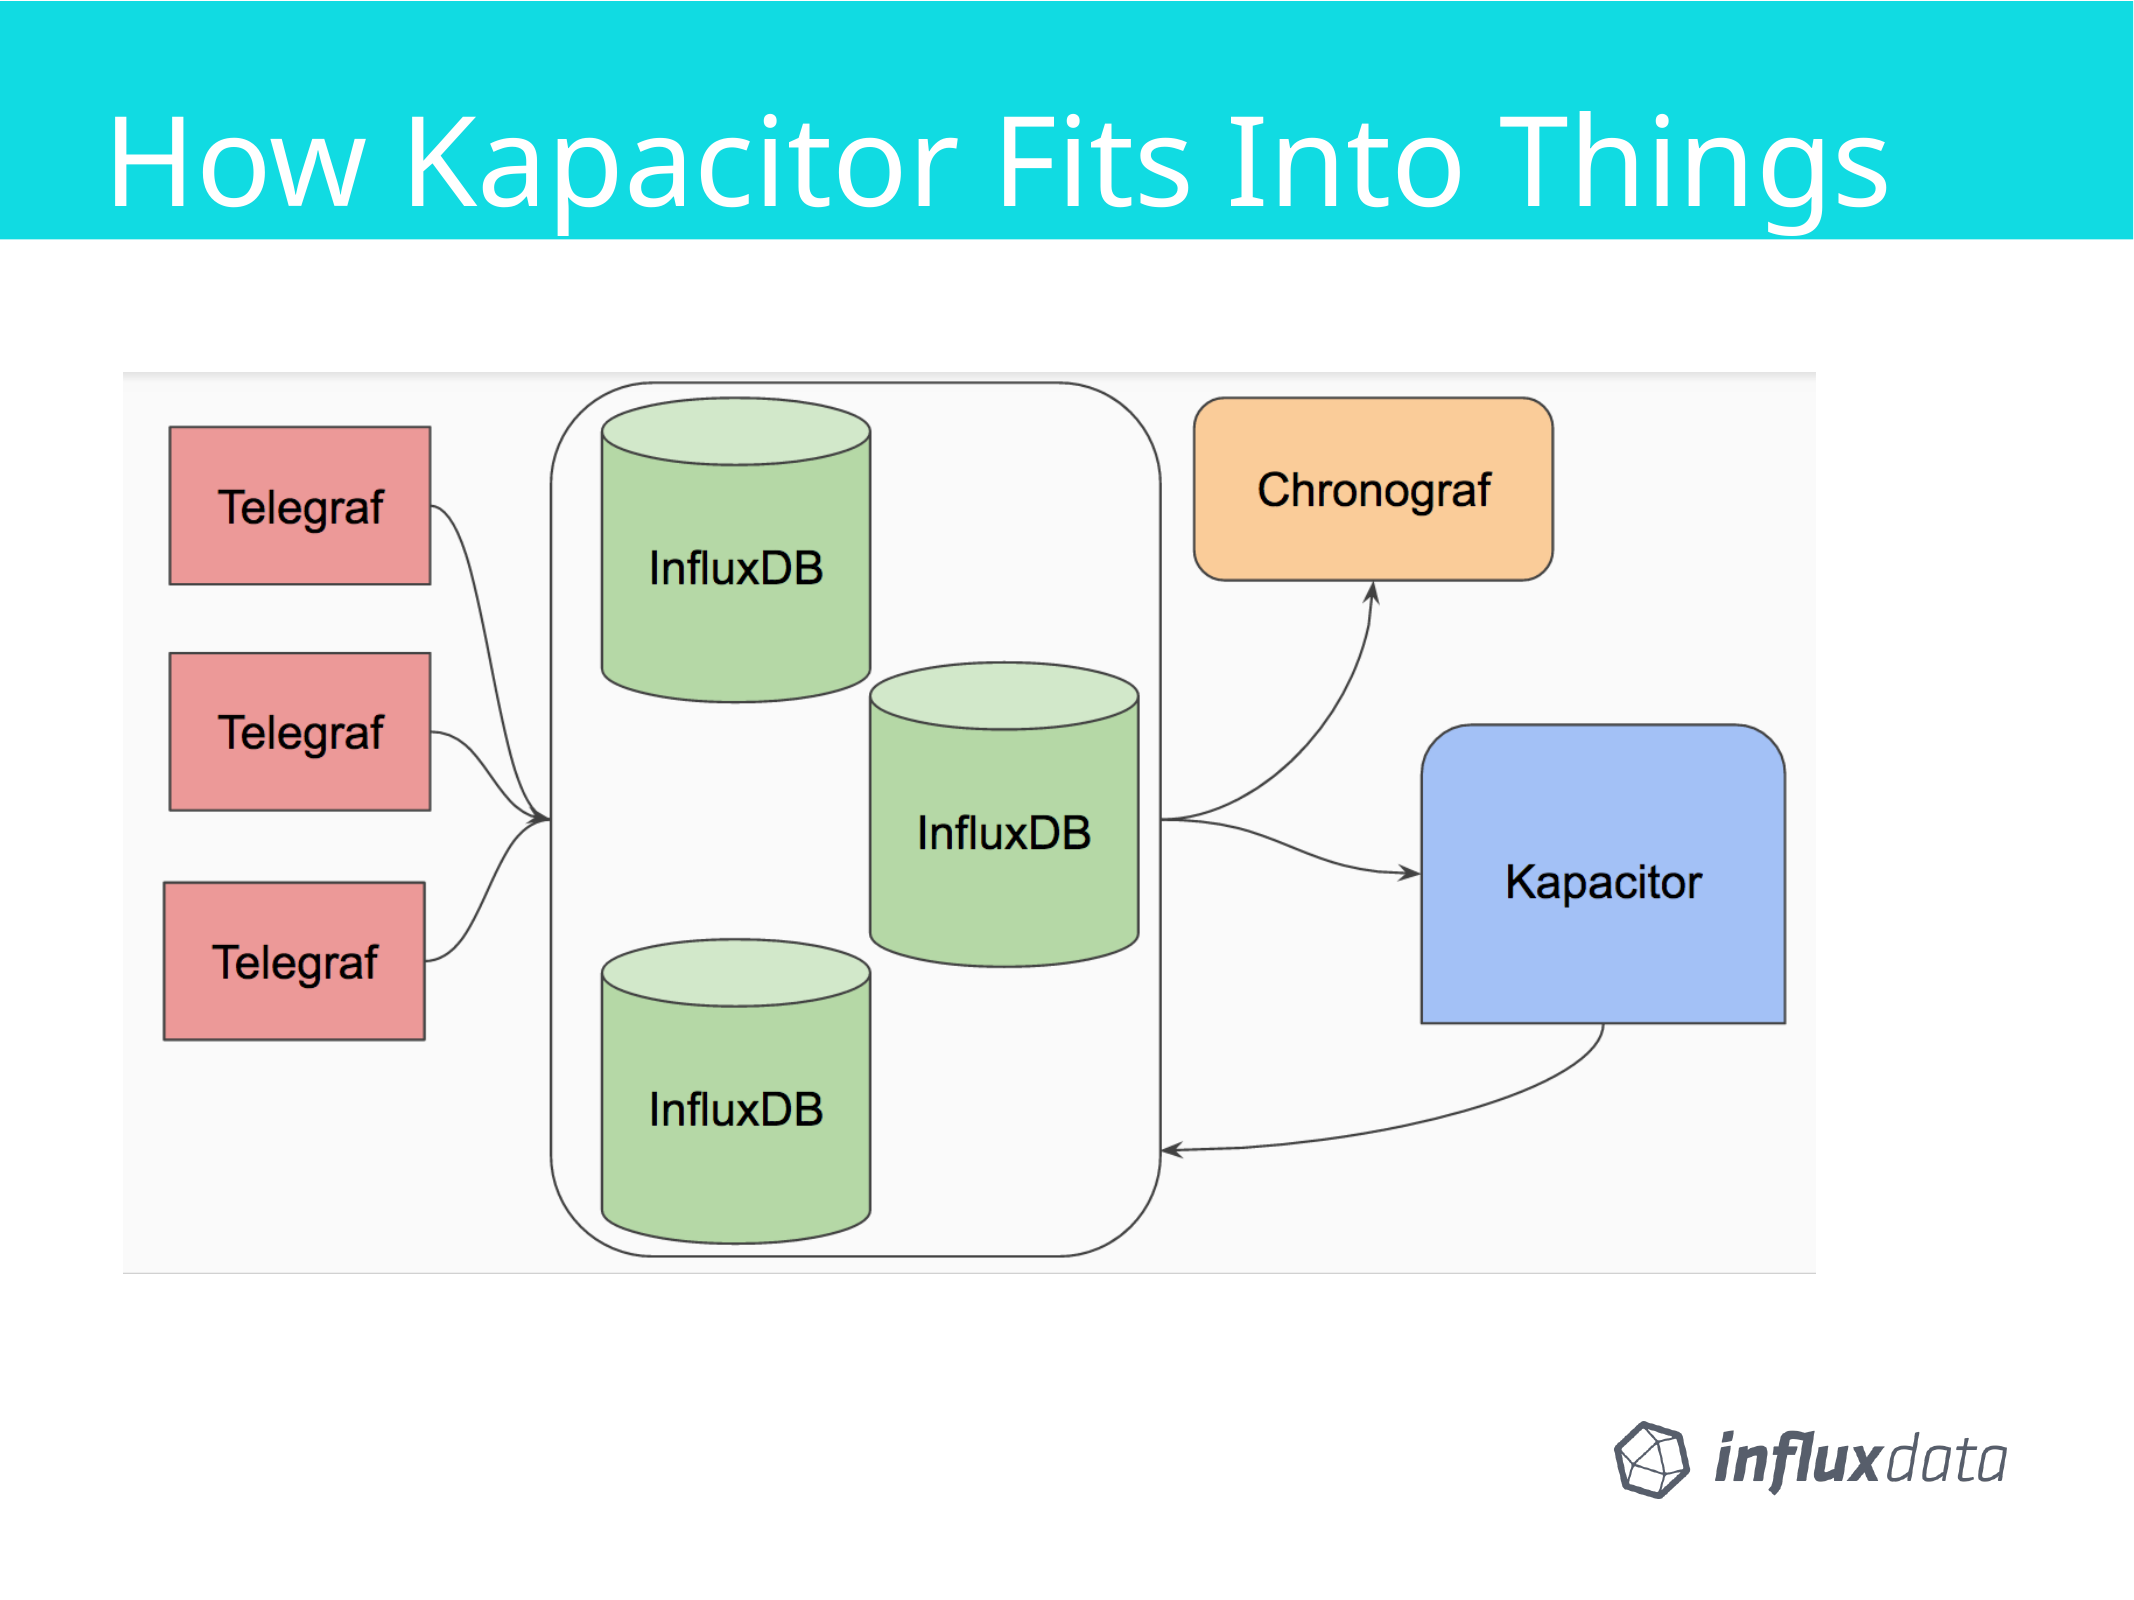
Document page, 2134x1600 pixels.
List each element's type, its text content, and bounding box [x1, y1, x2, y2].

picture [1613, 1421, 2007, 1499]
text_box How Kapacitor Fits Into Things [0, 1, 2134, 240]
picture [122, 372, 1817, 1275]
